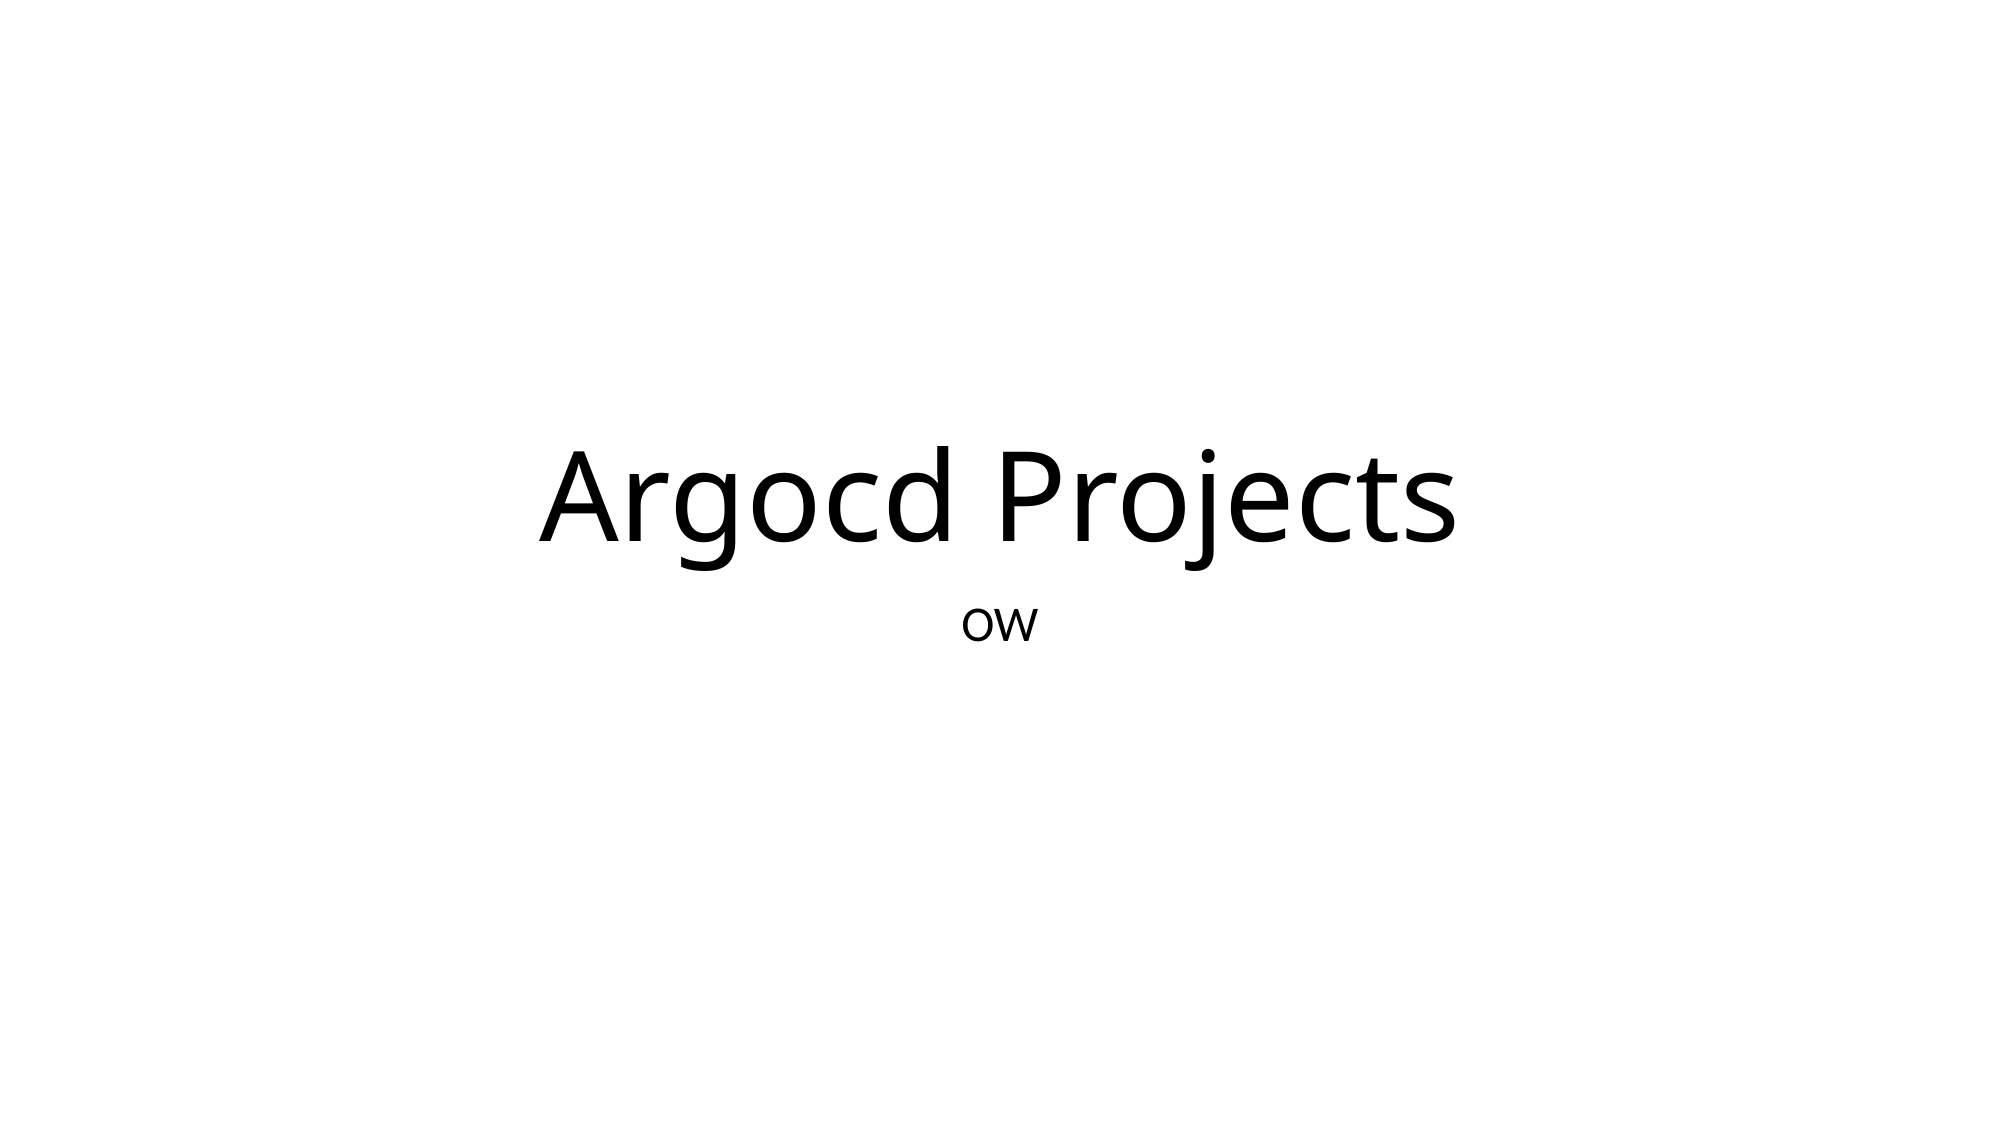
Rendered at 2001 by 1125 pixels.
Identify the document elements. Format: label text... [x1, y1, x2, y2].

title Argocd Projects [249, 184, 1750, 576]
subtitle OW [249, 590, 1750, 863]
